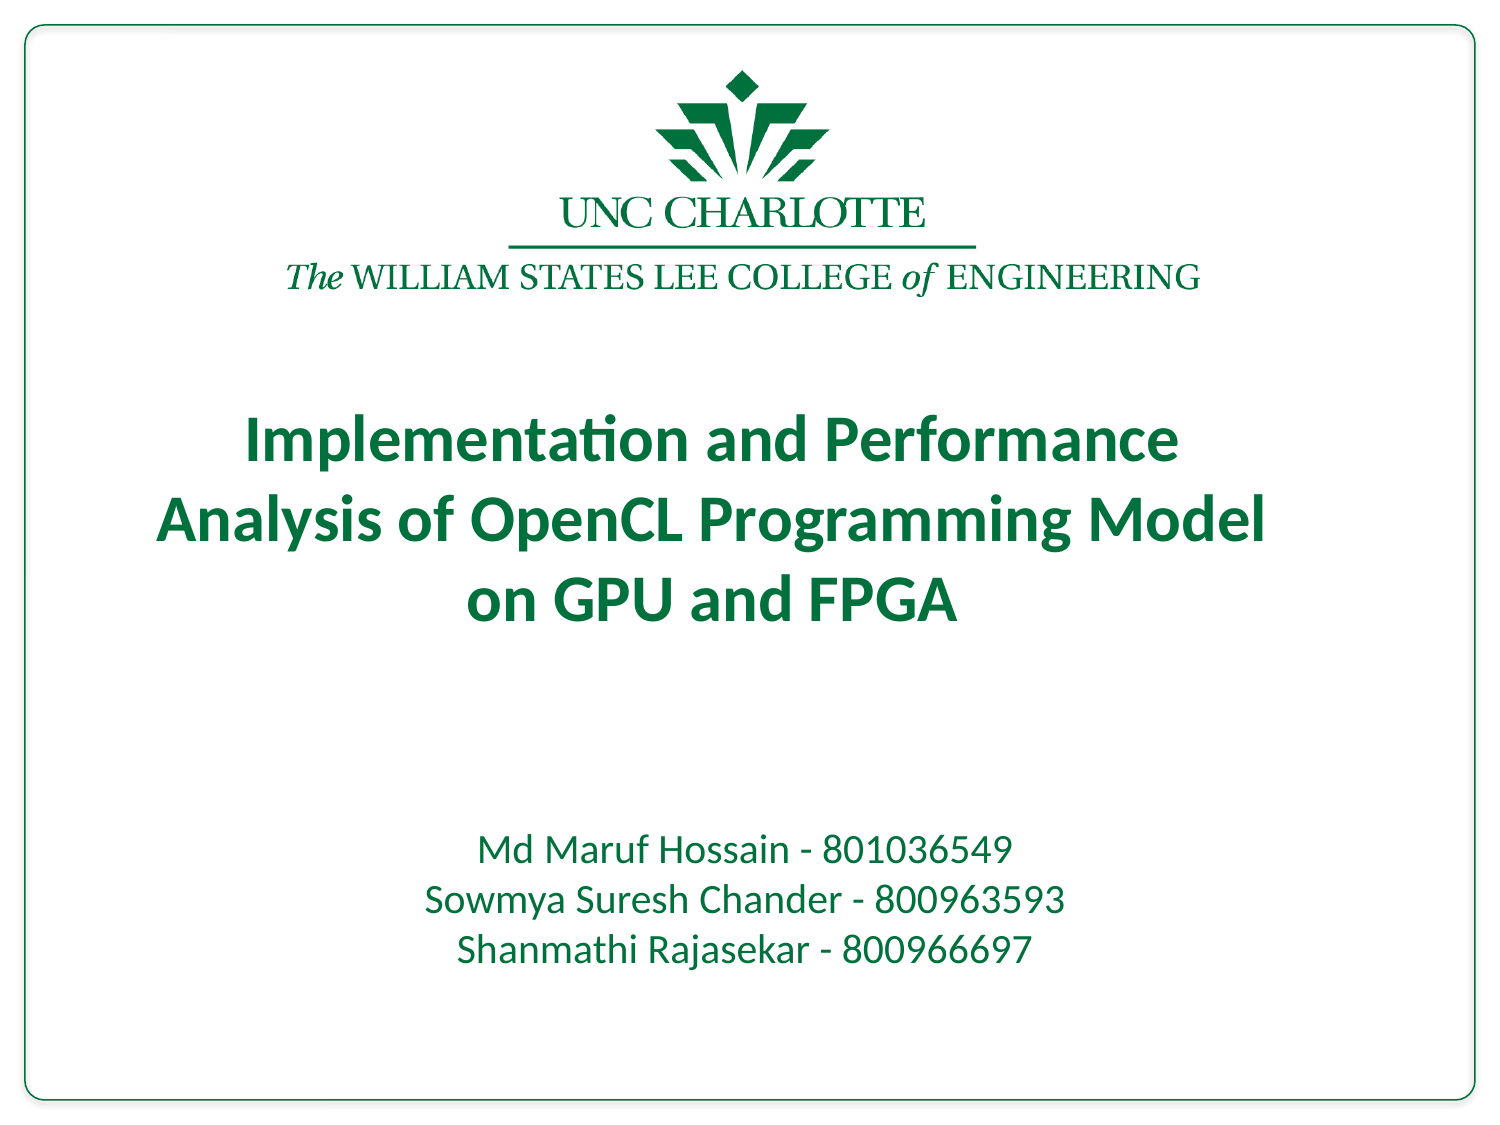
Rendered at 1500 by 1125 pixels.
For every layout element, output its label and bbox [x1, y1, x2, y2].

text_box [24, 24, 1476, 1101]
picture [287, 70, 1201, 297]
